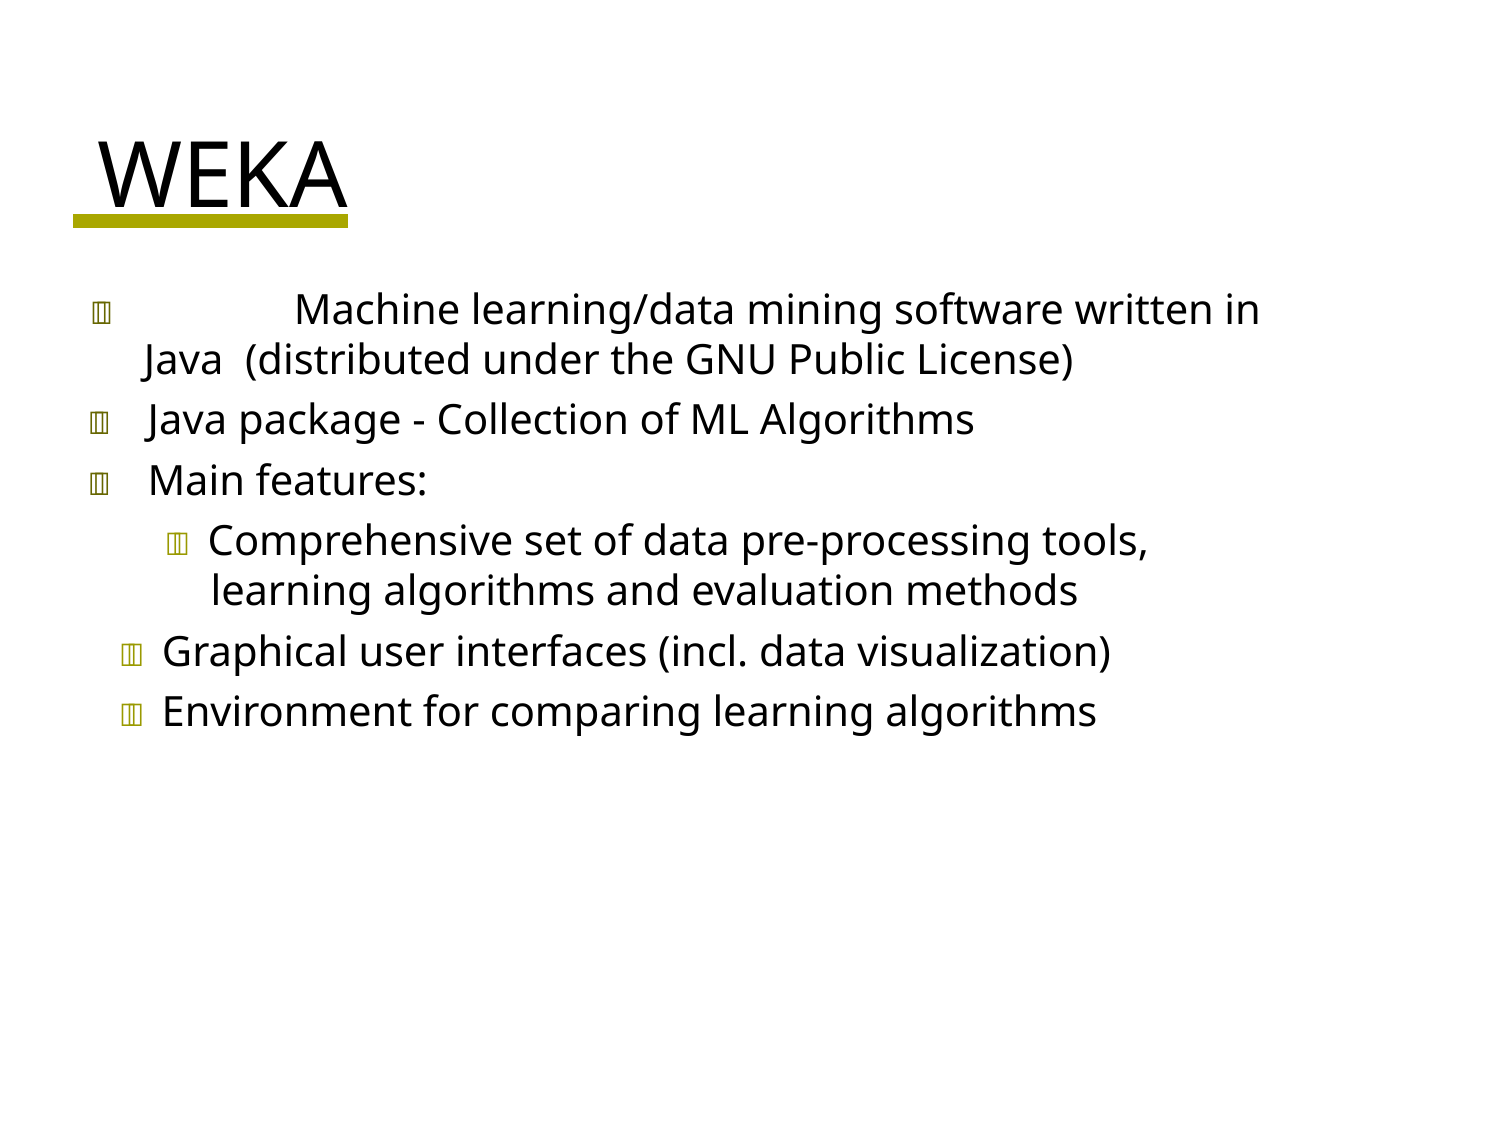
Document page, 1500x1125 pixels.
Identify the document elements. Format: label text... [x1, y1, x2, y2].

title WEKA [71, 74, 1404, 265]
text_box  Machine learning/data mining software written in Java (distributed under the GNU Public License)  Java package - Collection of ML Algorithms  Main features:  Comprehensive set of data pre-processing tools, learning algorithms and evaluation methods  Graphical user interfaces (incl. data visualization)  Environment for comparing learning algorithms [87, 280, 1288, 735]
